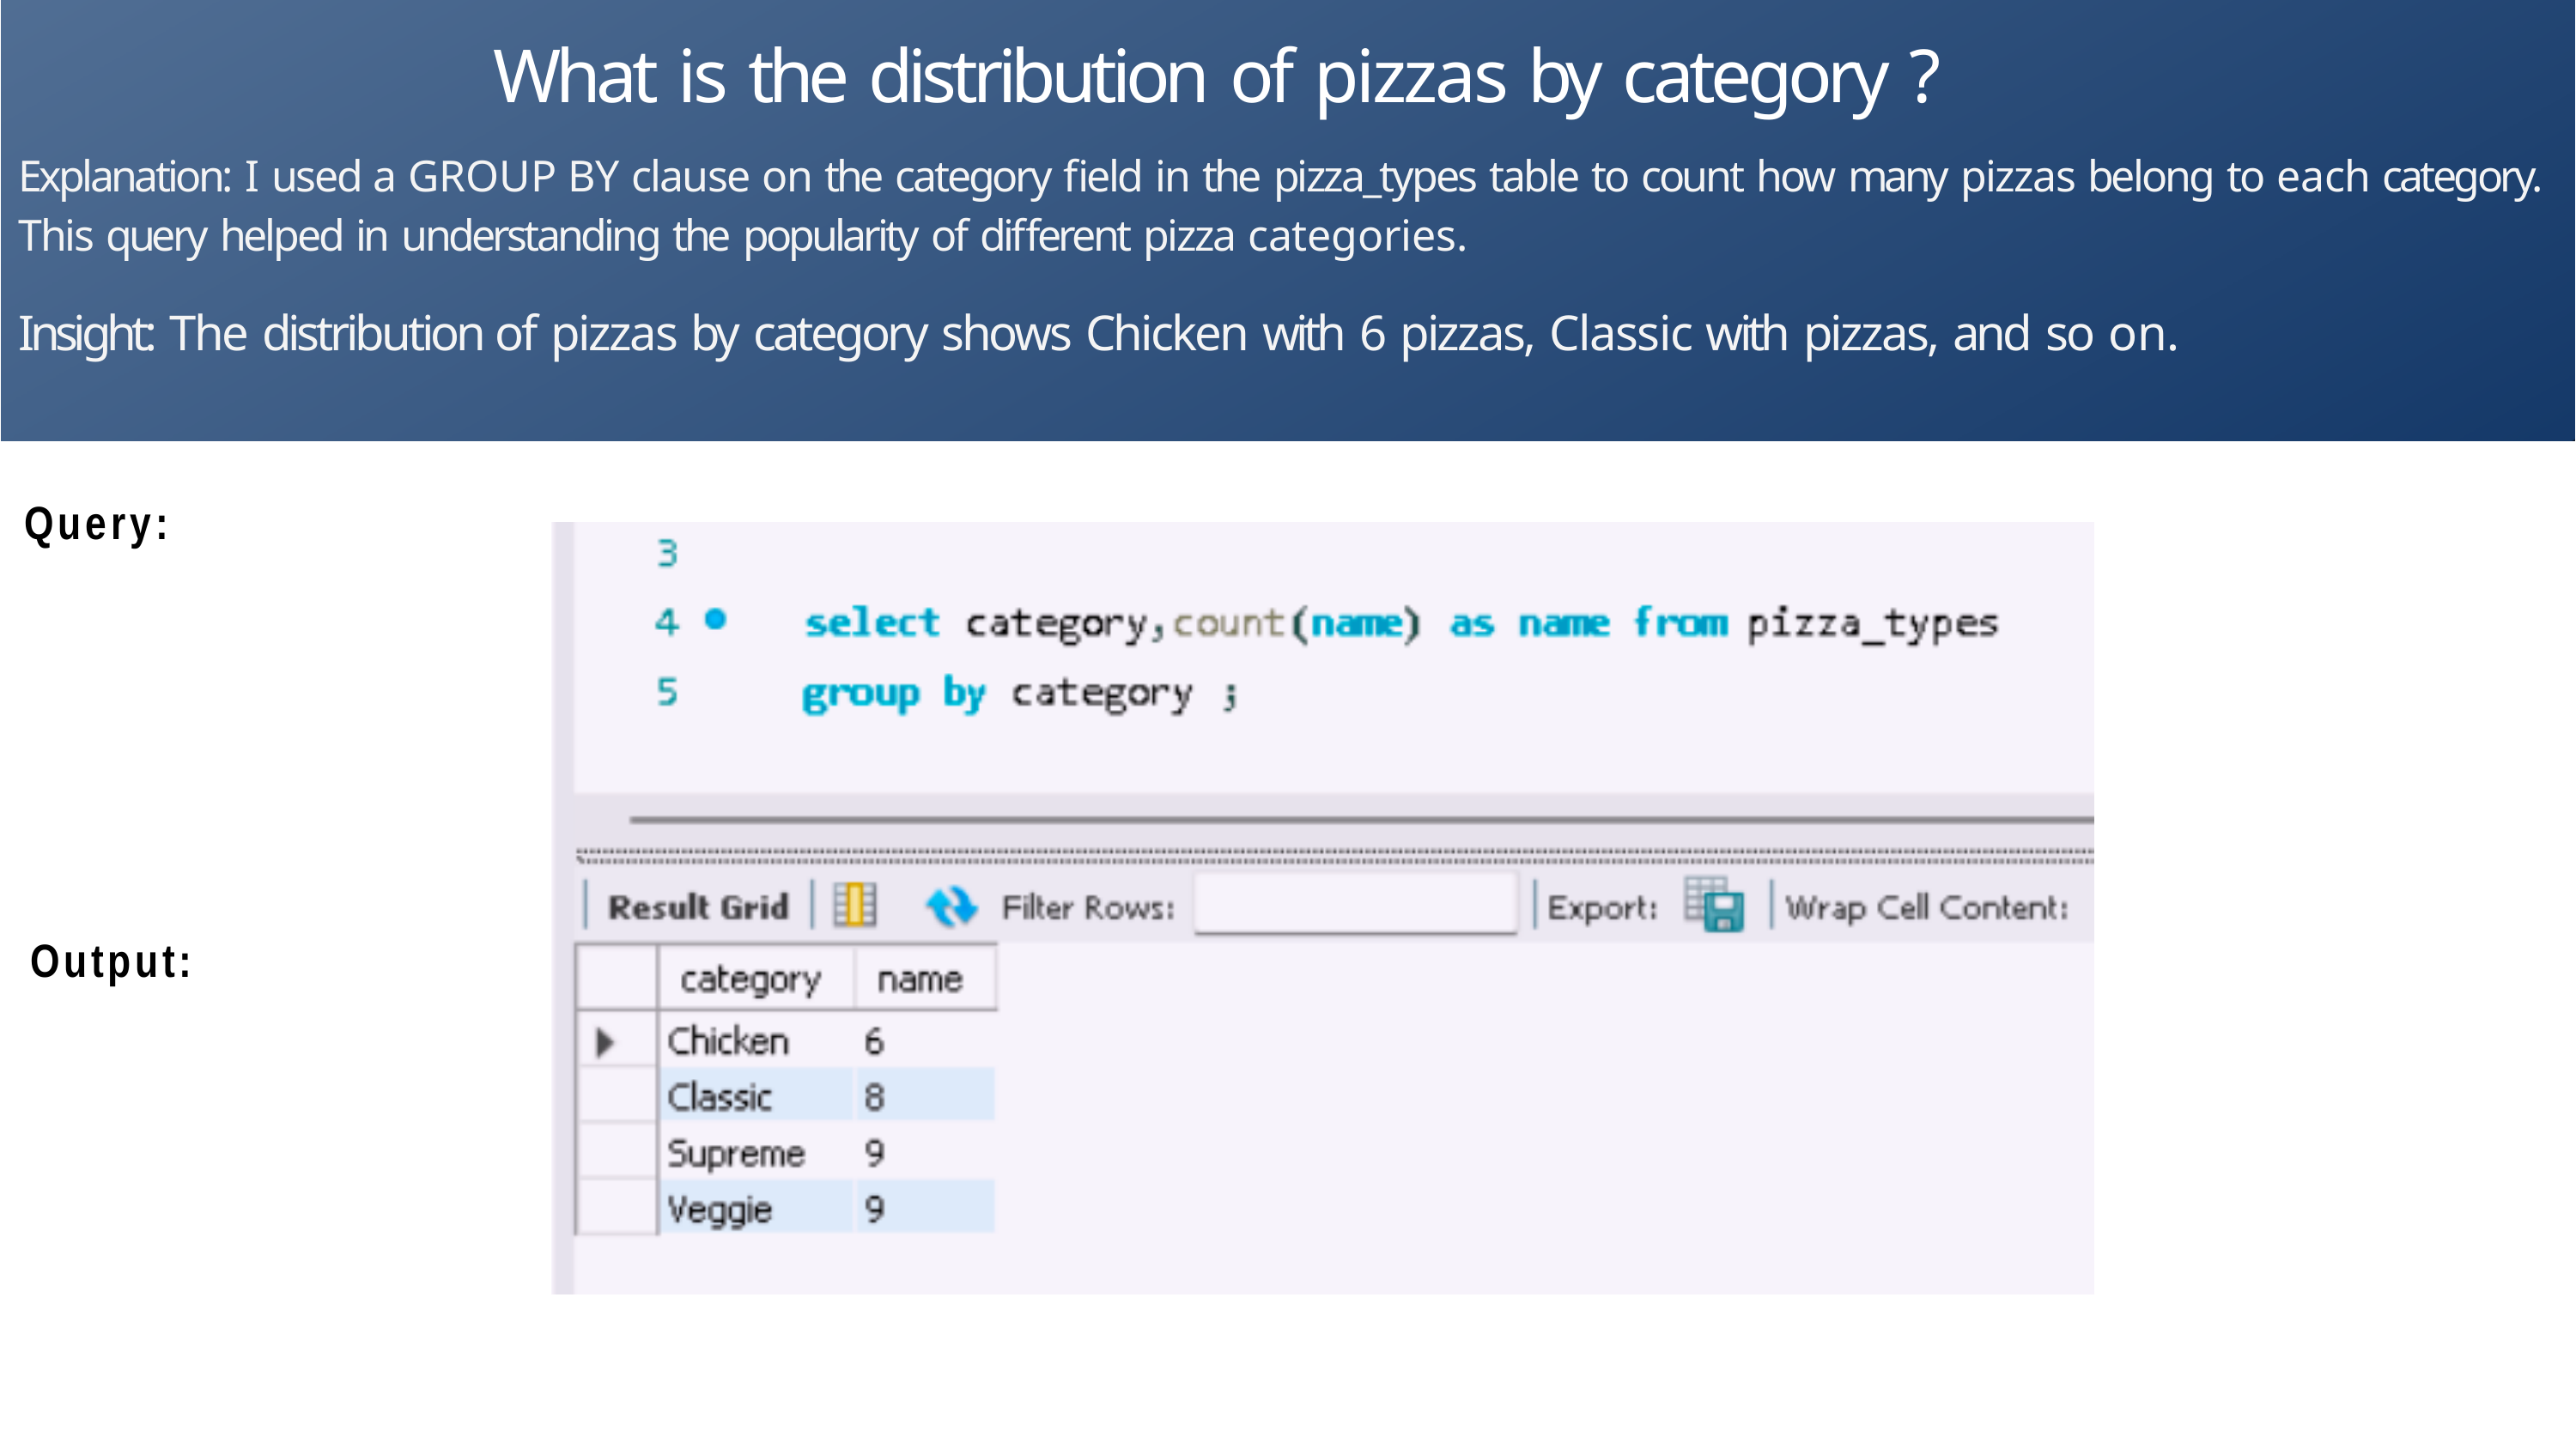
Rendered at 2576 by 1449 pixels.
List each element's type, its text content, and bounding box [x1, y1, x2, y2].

text_box Output: [28, 929, 201, 987]
title What is the distribution of pizzas by category ? [491, 27, 2018, 140]
picture [1, 0, 2575, 441]
text_box Explanation: I used a GROUP BY clause on the category field in the pizza_types table to count how many pizzas belong to each category. This query helped in understanding the popularity of different pizza categories. Insight: The distribution of pizzas by category shows Chicken with 6 pizzas, Classic with pizzas, and so on. [16, 140, 2549, 361]
picture [551, 522, 2094, 1294]
text_box Query: [22, 491, 178, 549]
